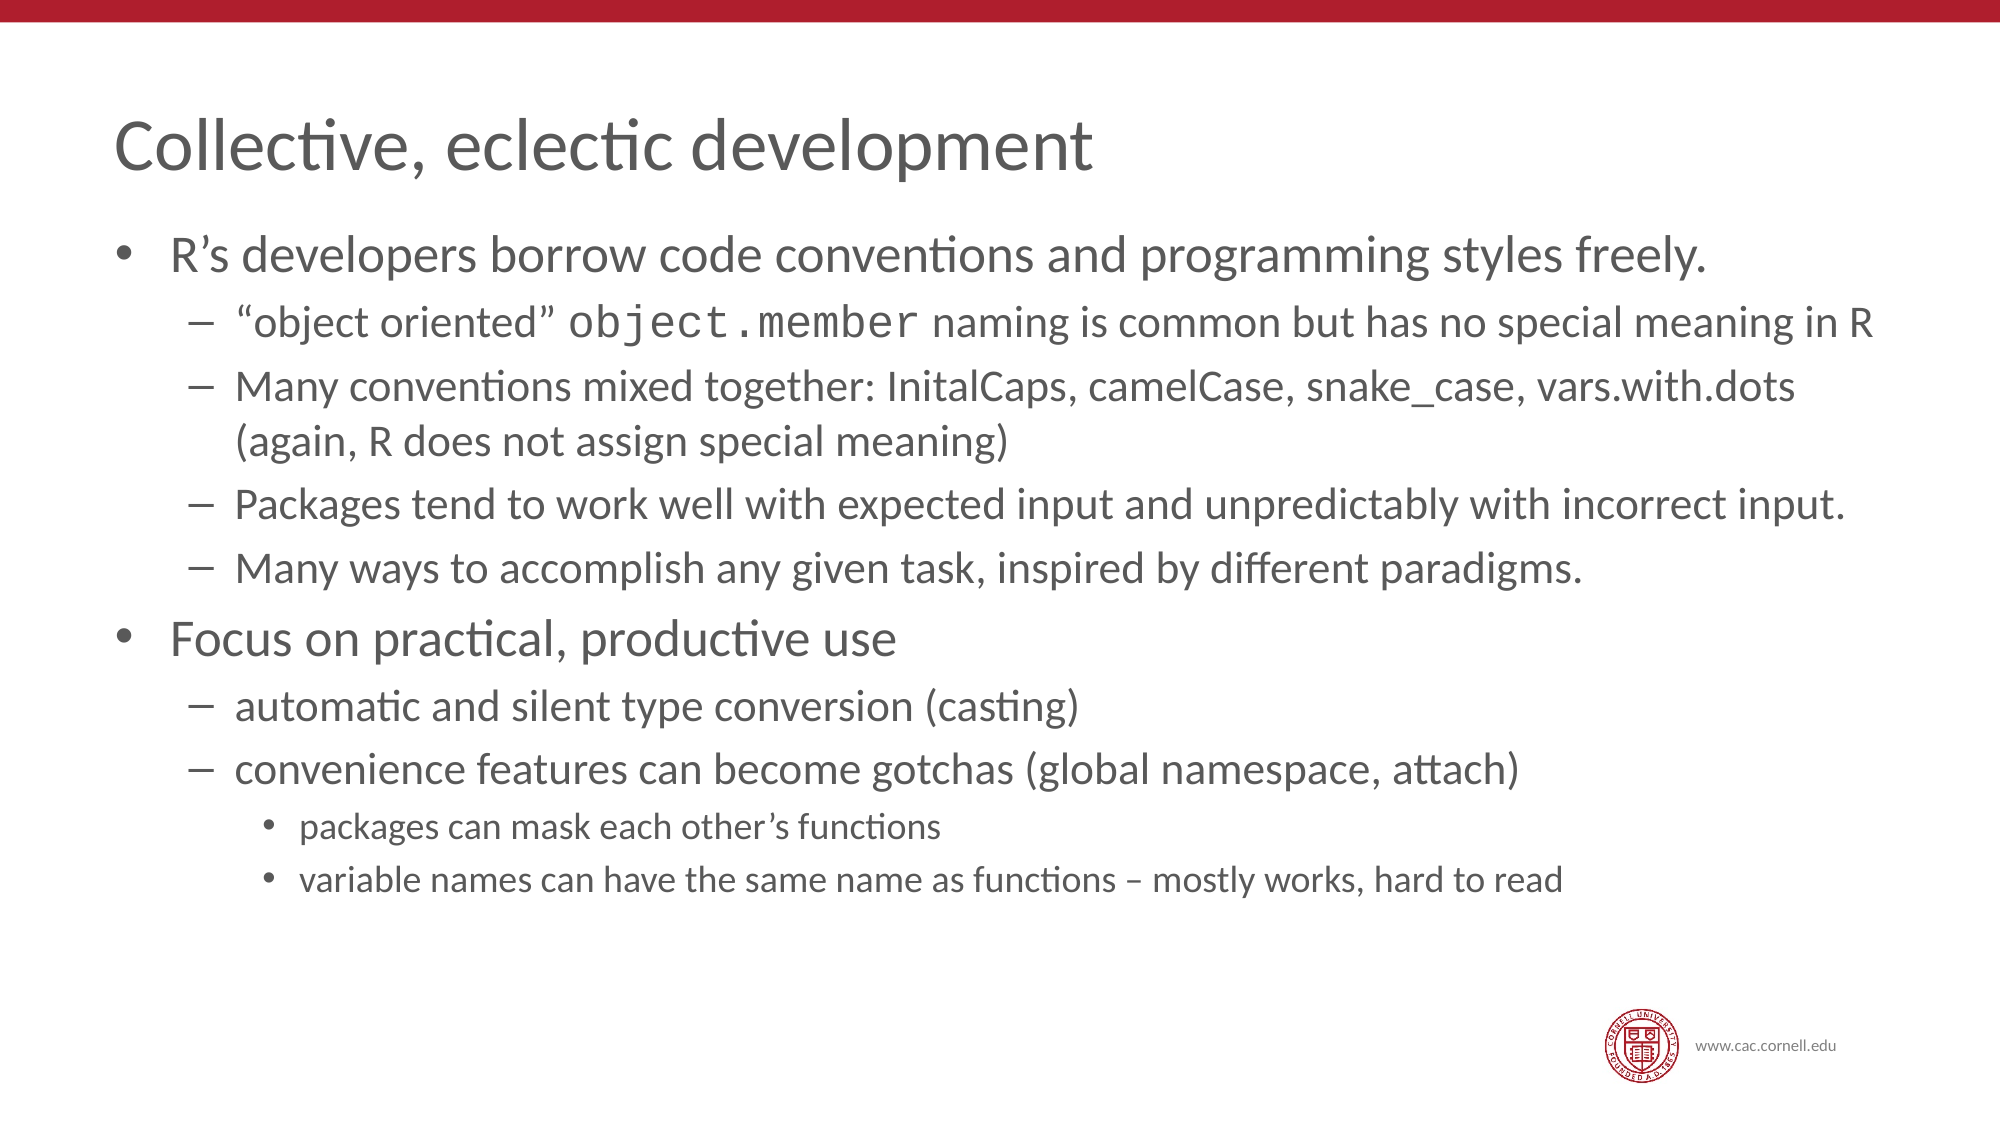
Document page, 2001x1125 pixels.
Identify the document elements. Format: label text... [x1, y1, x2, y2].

title Collective, eclectic development [99, 87, 1900, 193]
picture [1602, 1007, 1681, 1084]
list R’s developers borrow code conventions and programming styles freely. “object oriented” object.member naming is common but has no special meaning in R Many conventions mixed together: InitalCaps, camelCase, snake_case, vars.with.dots (again, R does not assign special meaning) Packages tend to work well with expected input and unpredictably with incorrect input. Many ways to accomplish any given task, inspired by different paradigms. Focus on practical, productive use automatic and silent type conversion (casting) convenience features can become gotchas (global namespace, attach) packages can mask each other’s functions variable names can have the same name as functions – mostly works, hard to read [99, 212, 1900, 988]
